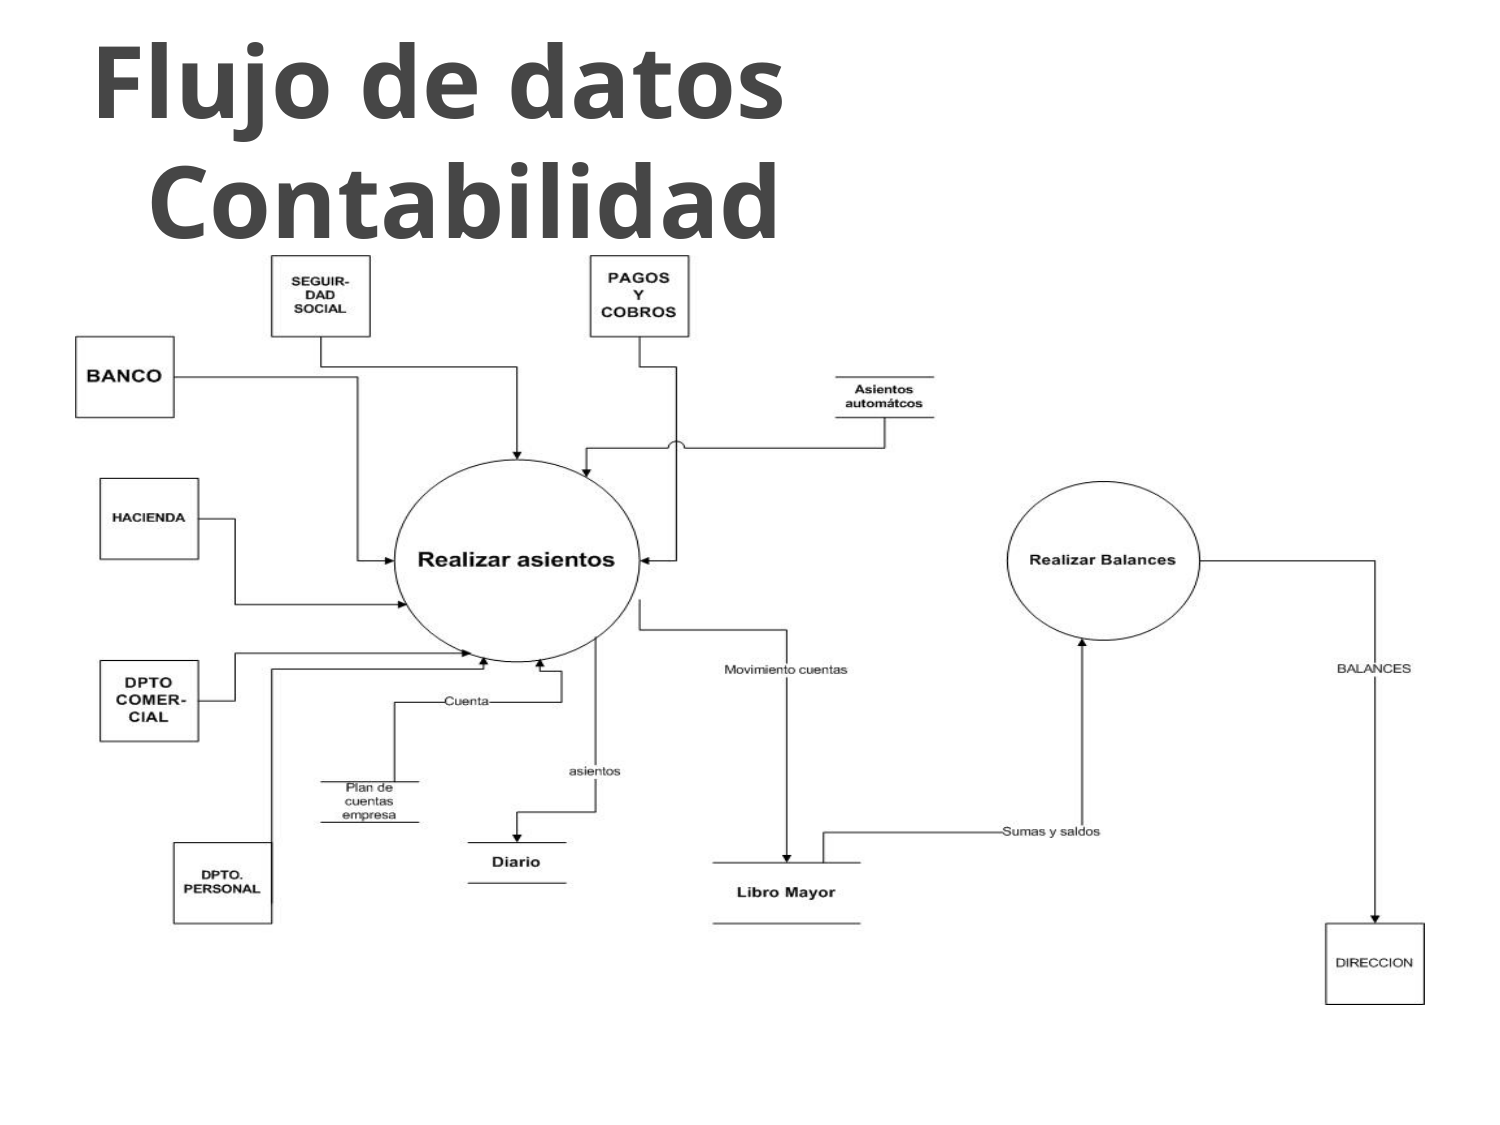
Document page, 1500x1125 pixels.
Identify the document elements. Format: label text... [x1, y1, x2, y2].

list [77, 258, 1424, 1003]
title Flujo de datos Contabilidad [75, 45, 1425, 233]
